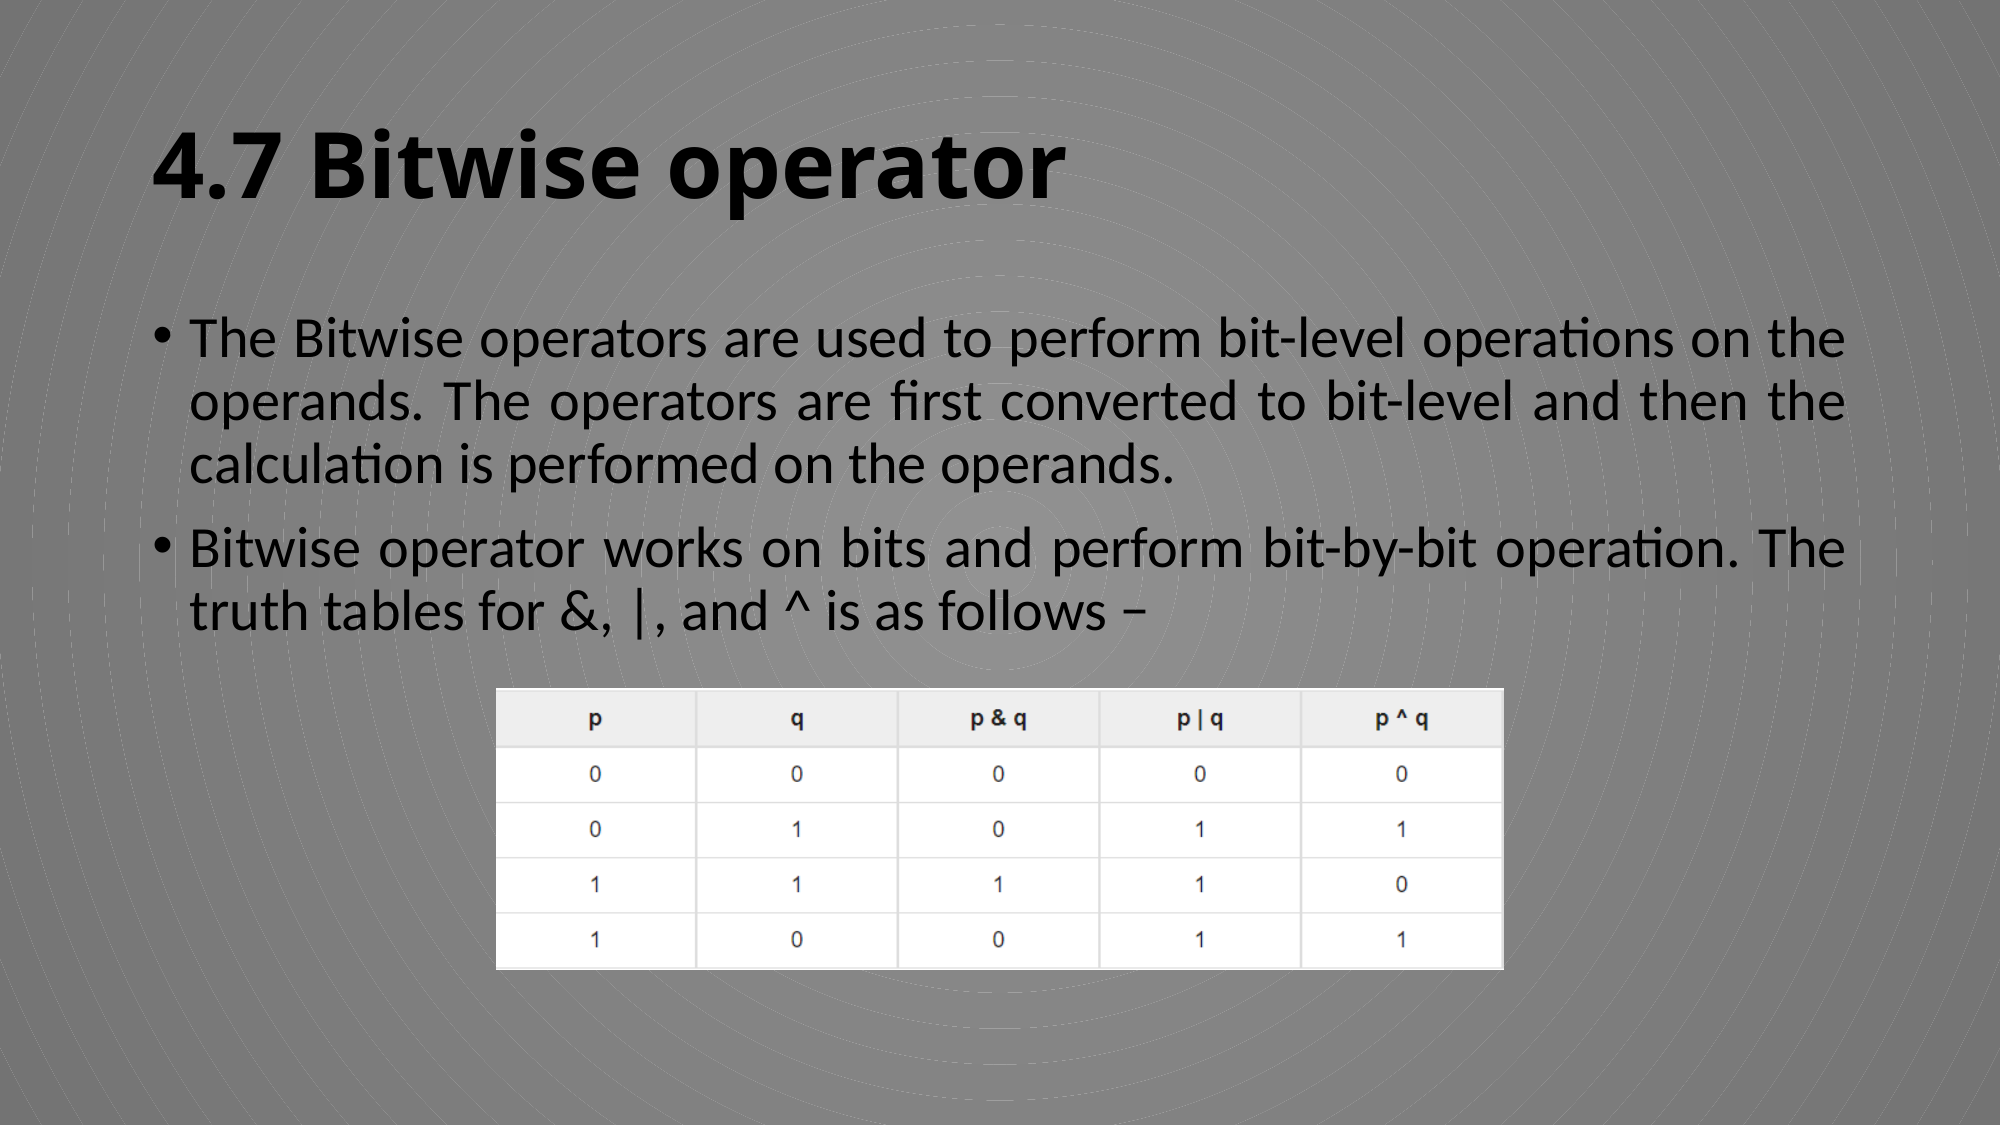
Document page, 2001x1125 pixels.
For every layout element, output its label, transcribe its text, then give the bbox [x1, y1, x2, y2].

title 4.7 Bitwise operator [137, 59, 1863, 278]
list The Bitwise operators are used to perform bit-level operations on the operands. The operators are first converted to bit-level and then the calculation is performed on the operands. Bitwise operator works on bits and perform bit-by-bit operation. The truth tables for &, |, and ^ is as follows − [137, 299, 1863, 1014]
picture [496, 688, 1504, 970]
